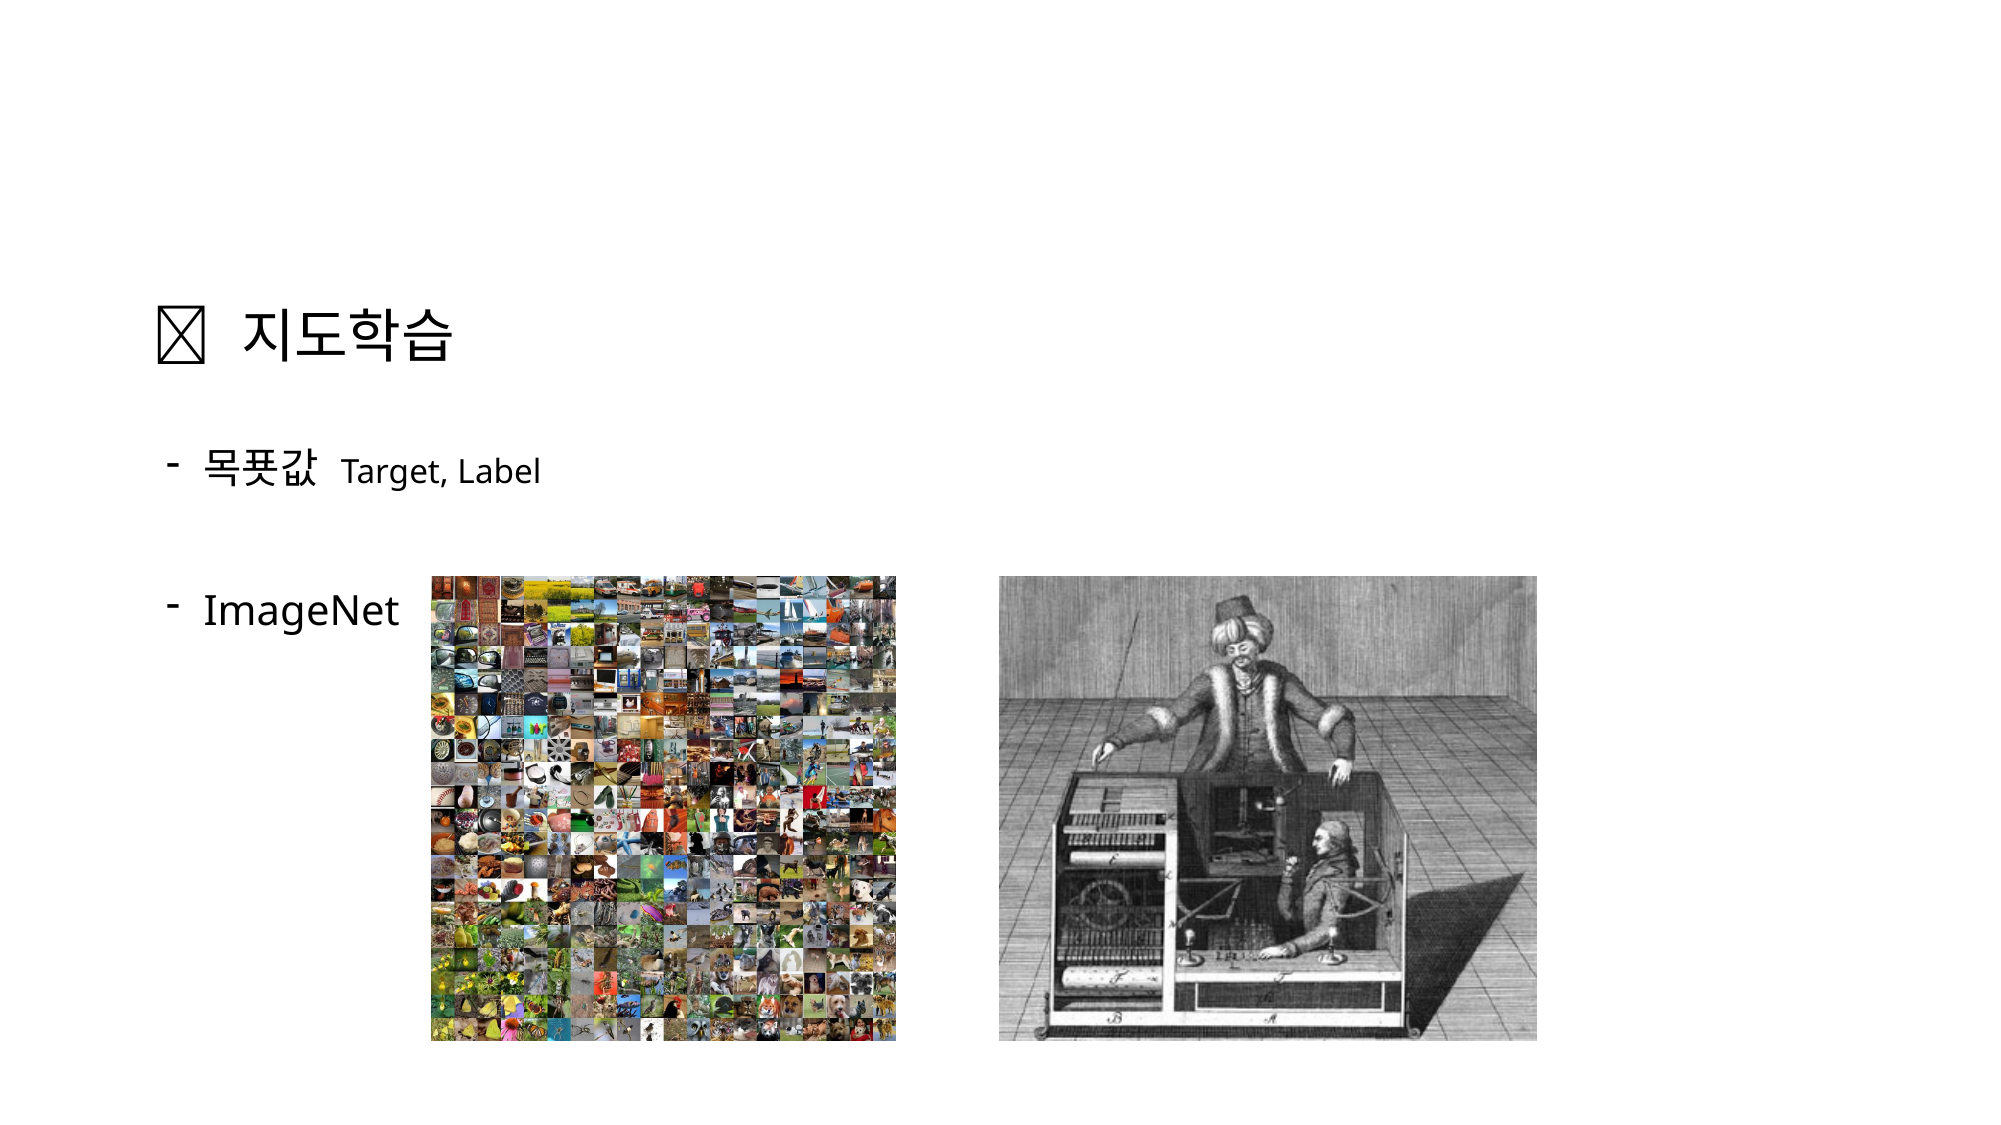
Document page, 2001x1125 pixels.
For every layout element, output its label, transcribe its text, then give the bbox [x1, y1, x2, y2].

text_box ImageNet [151, 551, 1275, 738]
text_box 목푯값 Target, Label [151, 409, 1275, 551]
picture [999, 576, 1537, 1041]
picture [431, 576, 896, 1041]
list 💡 지도학습 [137, 299, 1033, 387]
